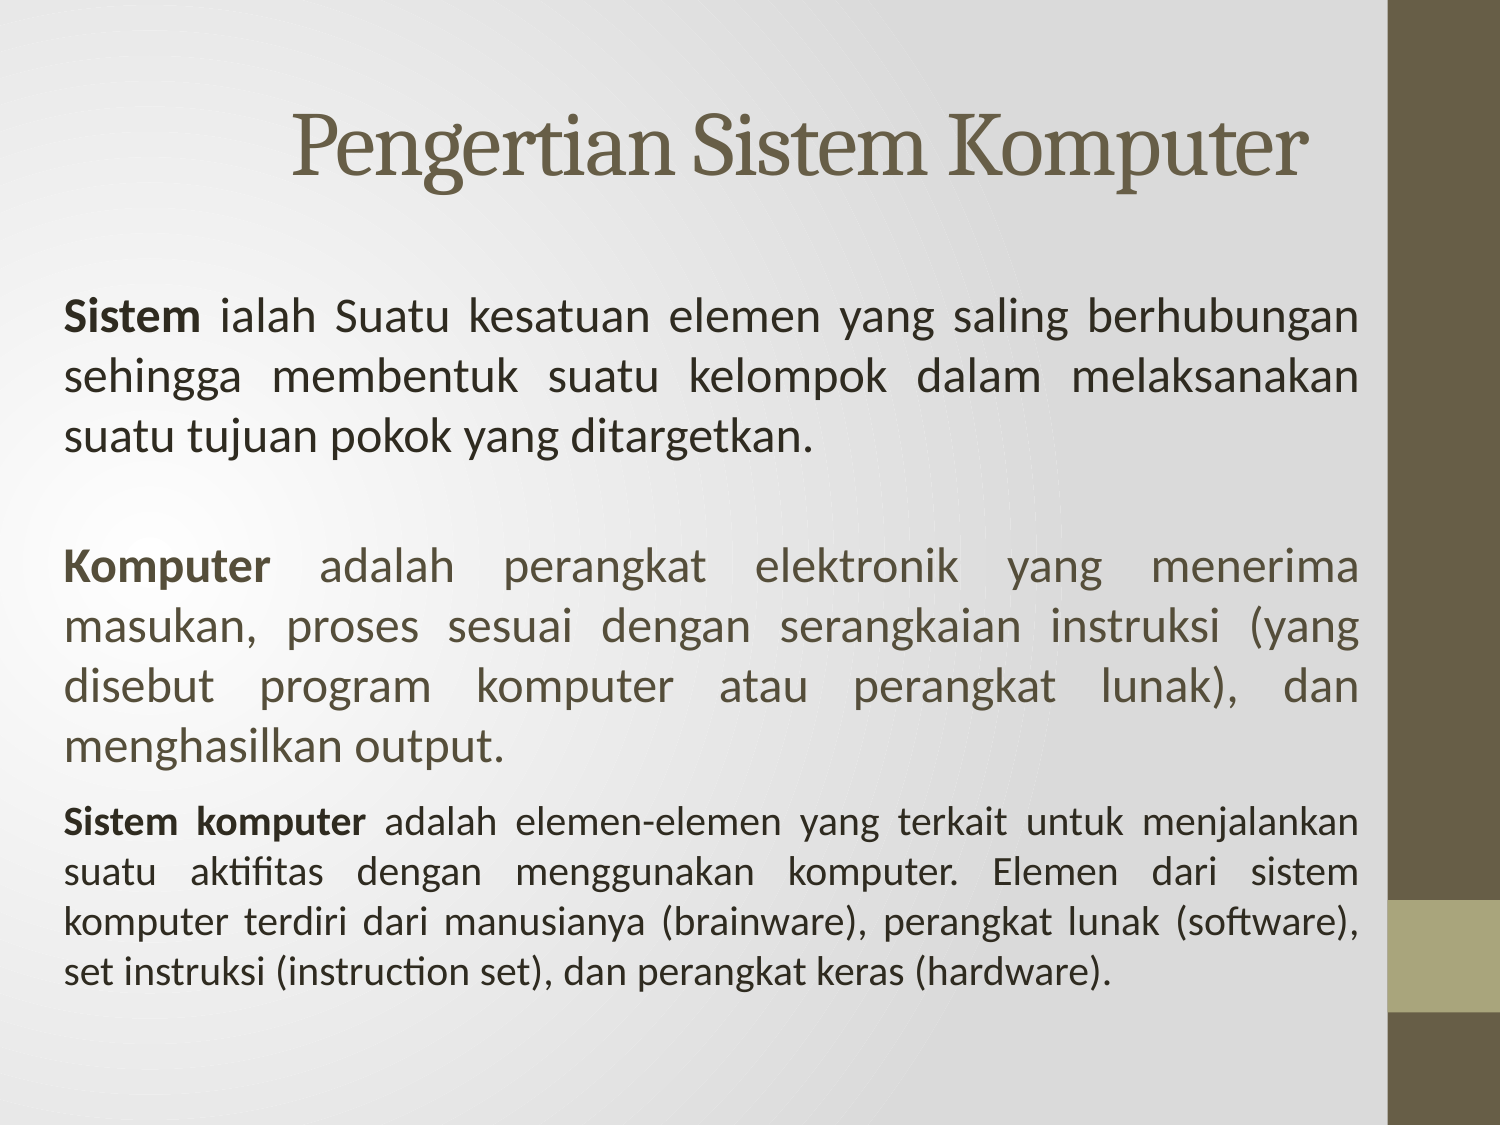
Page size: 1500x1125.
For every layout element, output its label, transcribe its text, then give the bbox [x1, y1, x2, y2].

text_box Komputer adalah perangkat elektronik yang menerima masukan, proses sesuai dengan serangkaian instruksi (yang disebut program komputer atau perangkat lunak), dan menghasilkan output. [48, 524, 1375, 780]
text_box Sistem ialah Suatu kesatuan elemen yang saling berhubungan sehingga membentuk suatu kelompok dalam melaksanakan suatu tujuan pokok yang ditargetkan. [48, 274, 1375, 470]
title Pengertian Sistem Komputer [75, 45, 1325, 233]
text_box Sistem komputer adalah elemen-elemen yang terkait untuk menjalankan suatu aktifitas dengan menggunakan komputer. Elemen dari sistem komputer terdiri dari manusianya (brainware), perangkat lunak (software), set instruksi (instruction set), dan perangkat keras (hardware). [48, 786, 1375, 1002]
